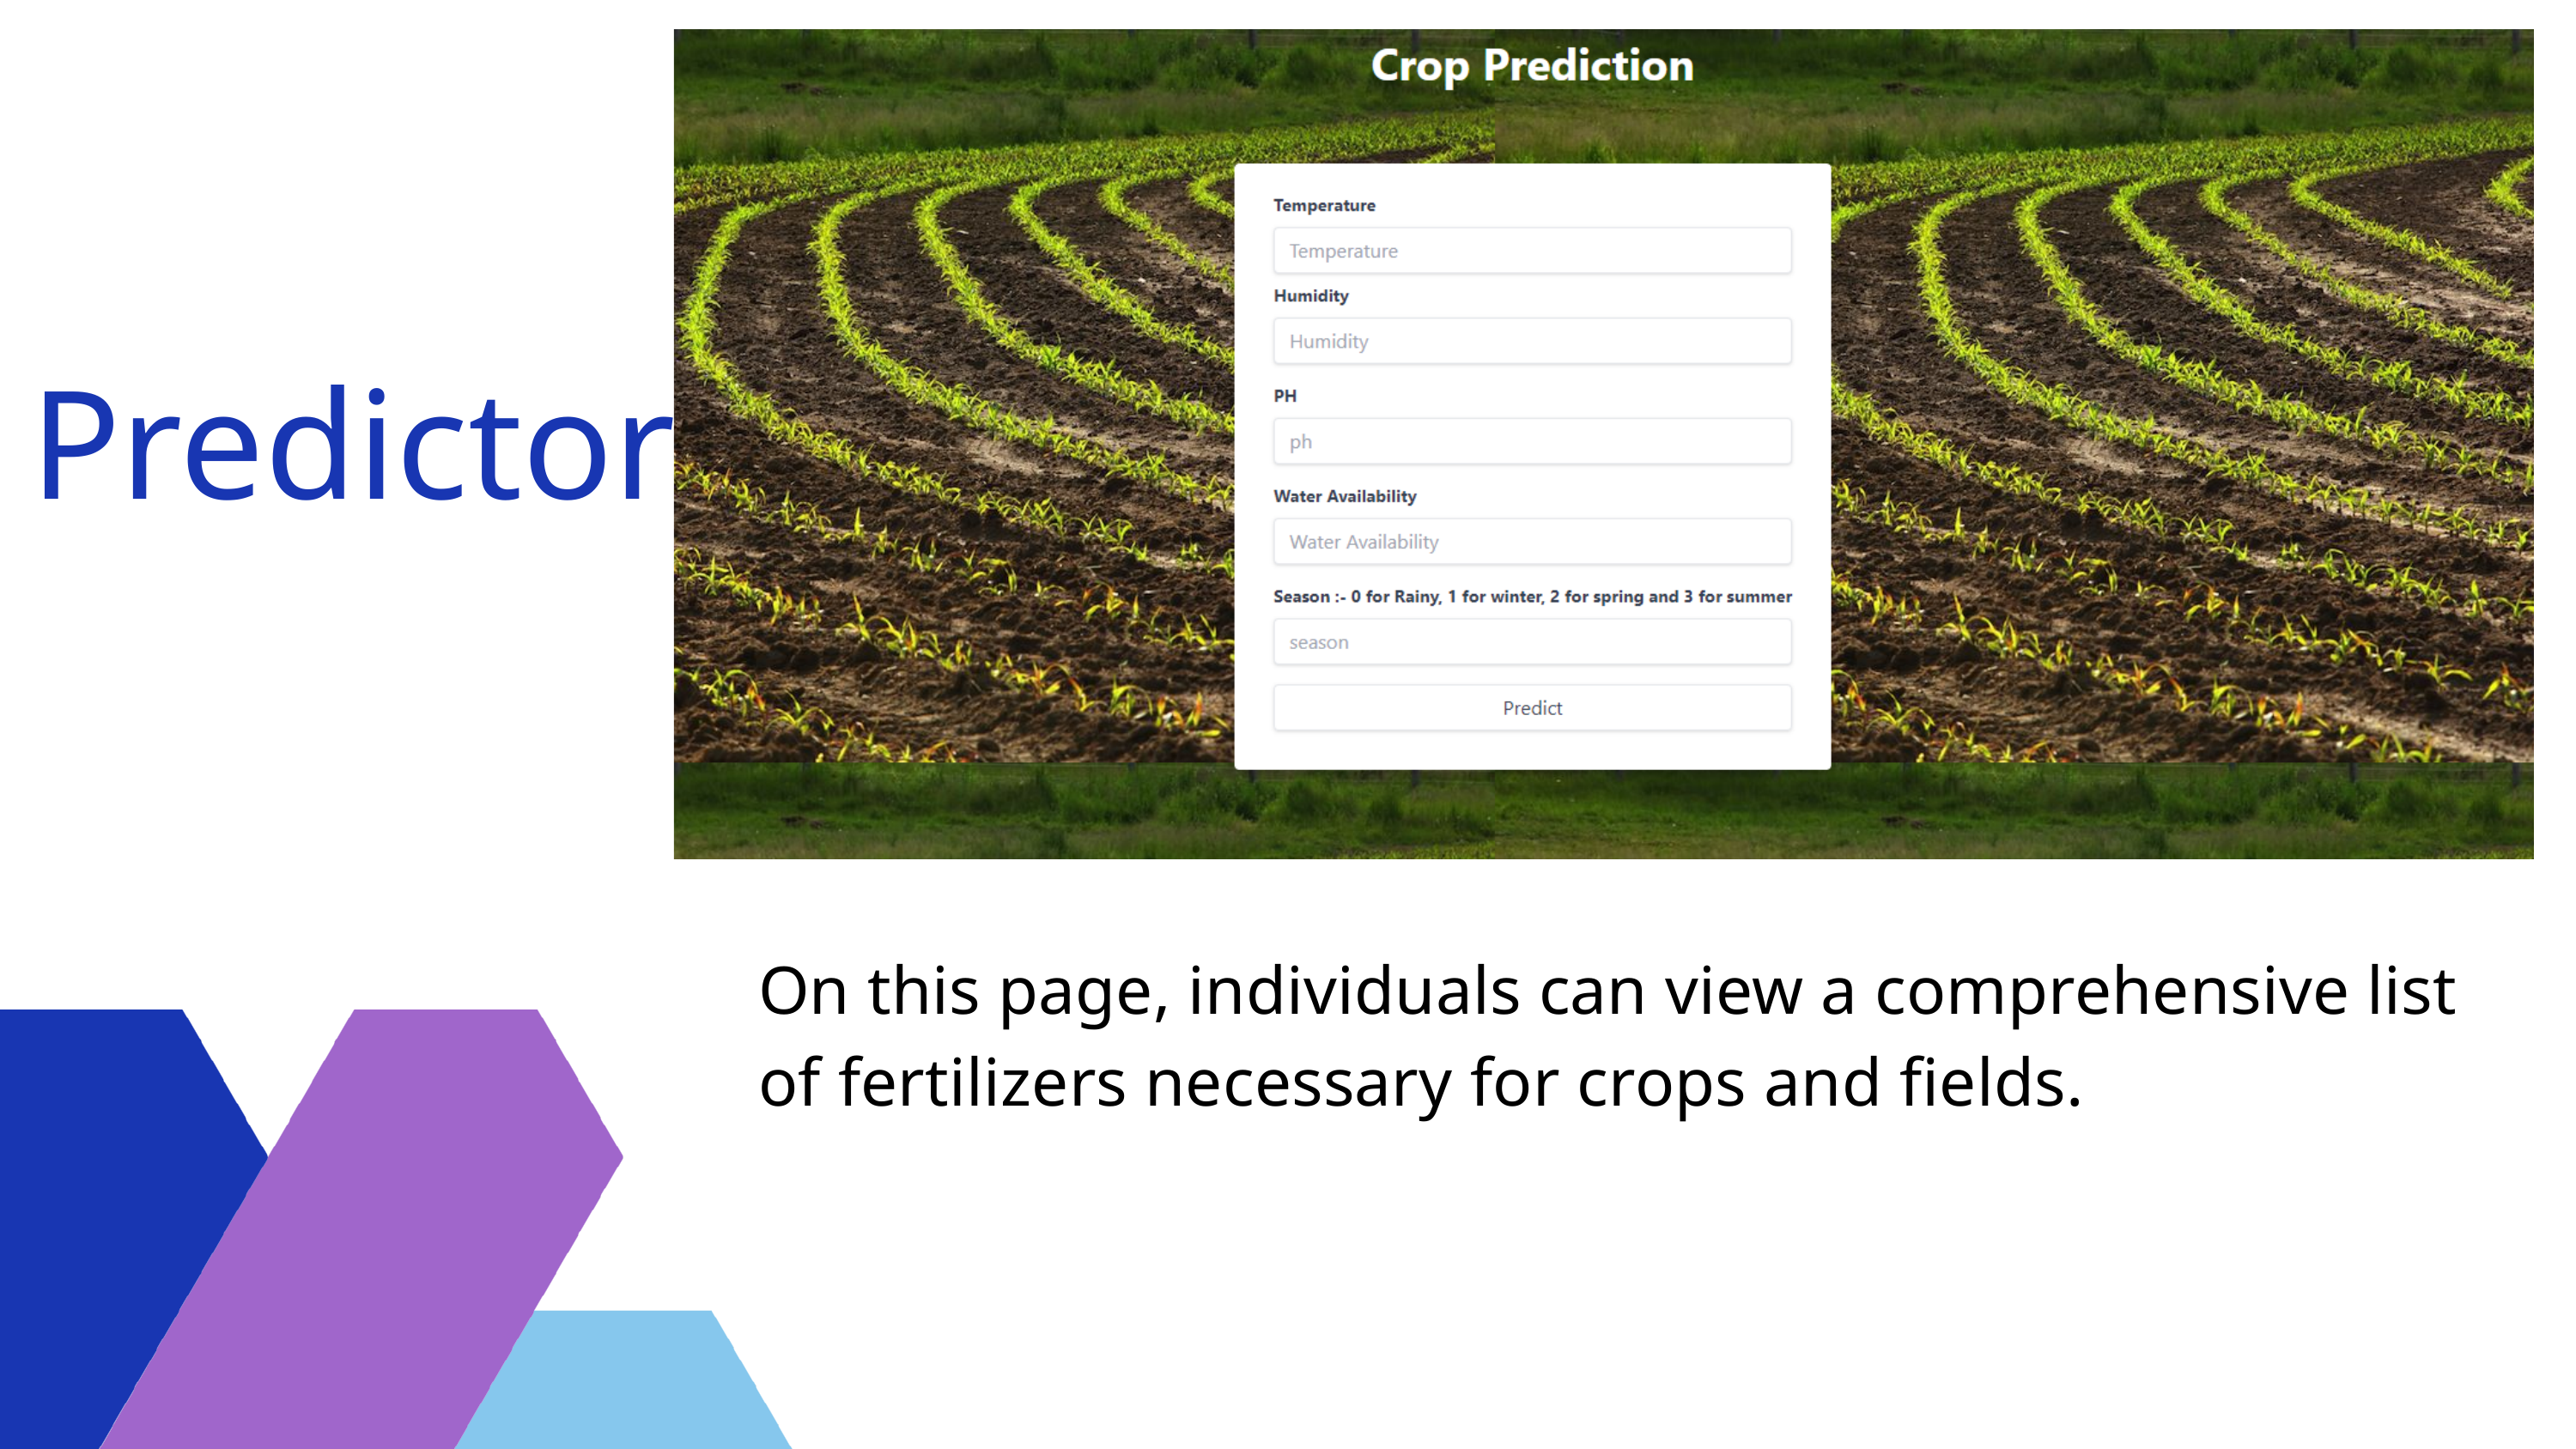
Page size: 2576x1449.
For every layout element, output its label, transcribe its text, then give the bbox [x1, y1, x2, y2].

picture [0, 1009, 800, 1449]
picture [673, 28, 2535, 859]
text_box Predictor [30, 363, 668, 530]
text_box On this page, individuals can view a comprehensive list of fertilizers necessary for crops and fields. [758, 935, 2534, 1119]
